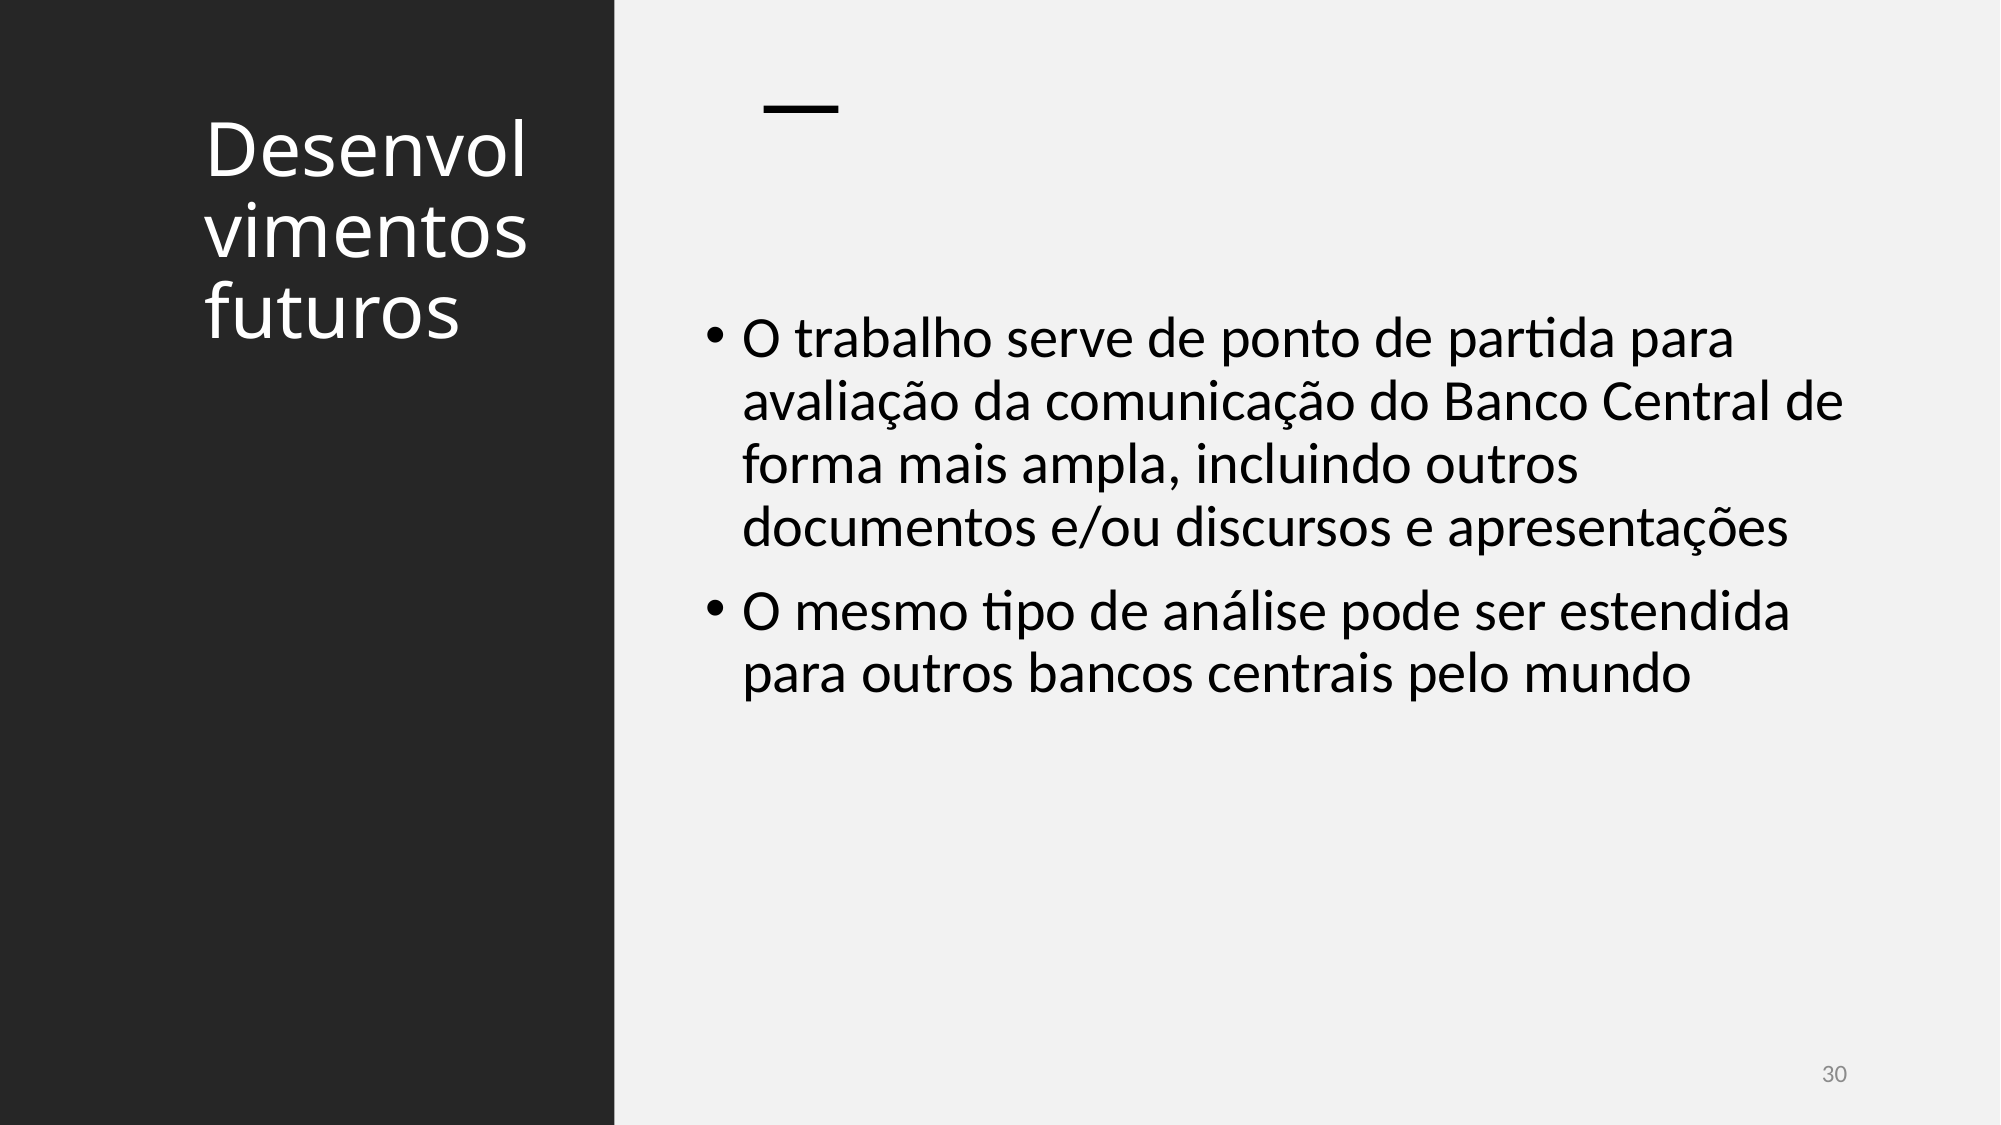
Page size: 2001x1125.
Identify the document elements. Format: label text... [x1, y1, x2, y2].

title Desenvolvimentos futuros [189, 104, 550, 1020]
text_box [0, 0, 615, 1125]
slide_number 30 [1412, 1042, 1863, 1103]
text_box [615, 0, 2000, 1125]
text_box [762, 104, 839, 114]
list O trabalho serve de ponto de partida para avaliação da comunicação do Banco Central de forma mais ampla, incluindo outros documentos e/ou discursos e apresentações O mesmo tipo de análise pode ser estendida para outros bancos centrais pelo mundo [690, 299, 1863, 1014]
